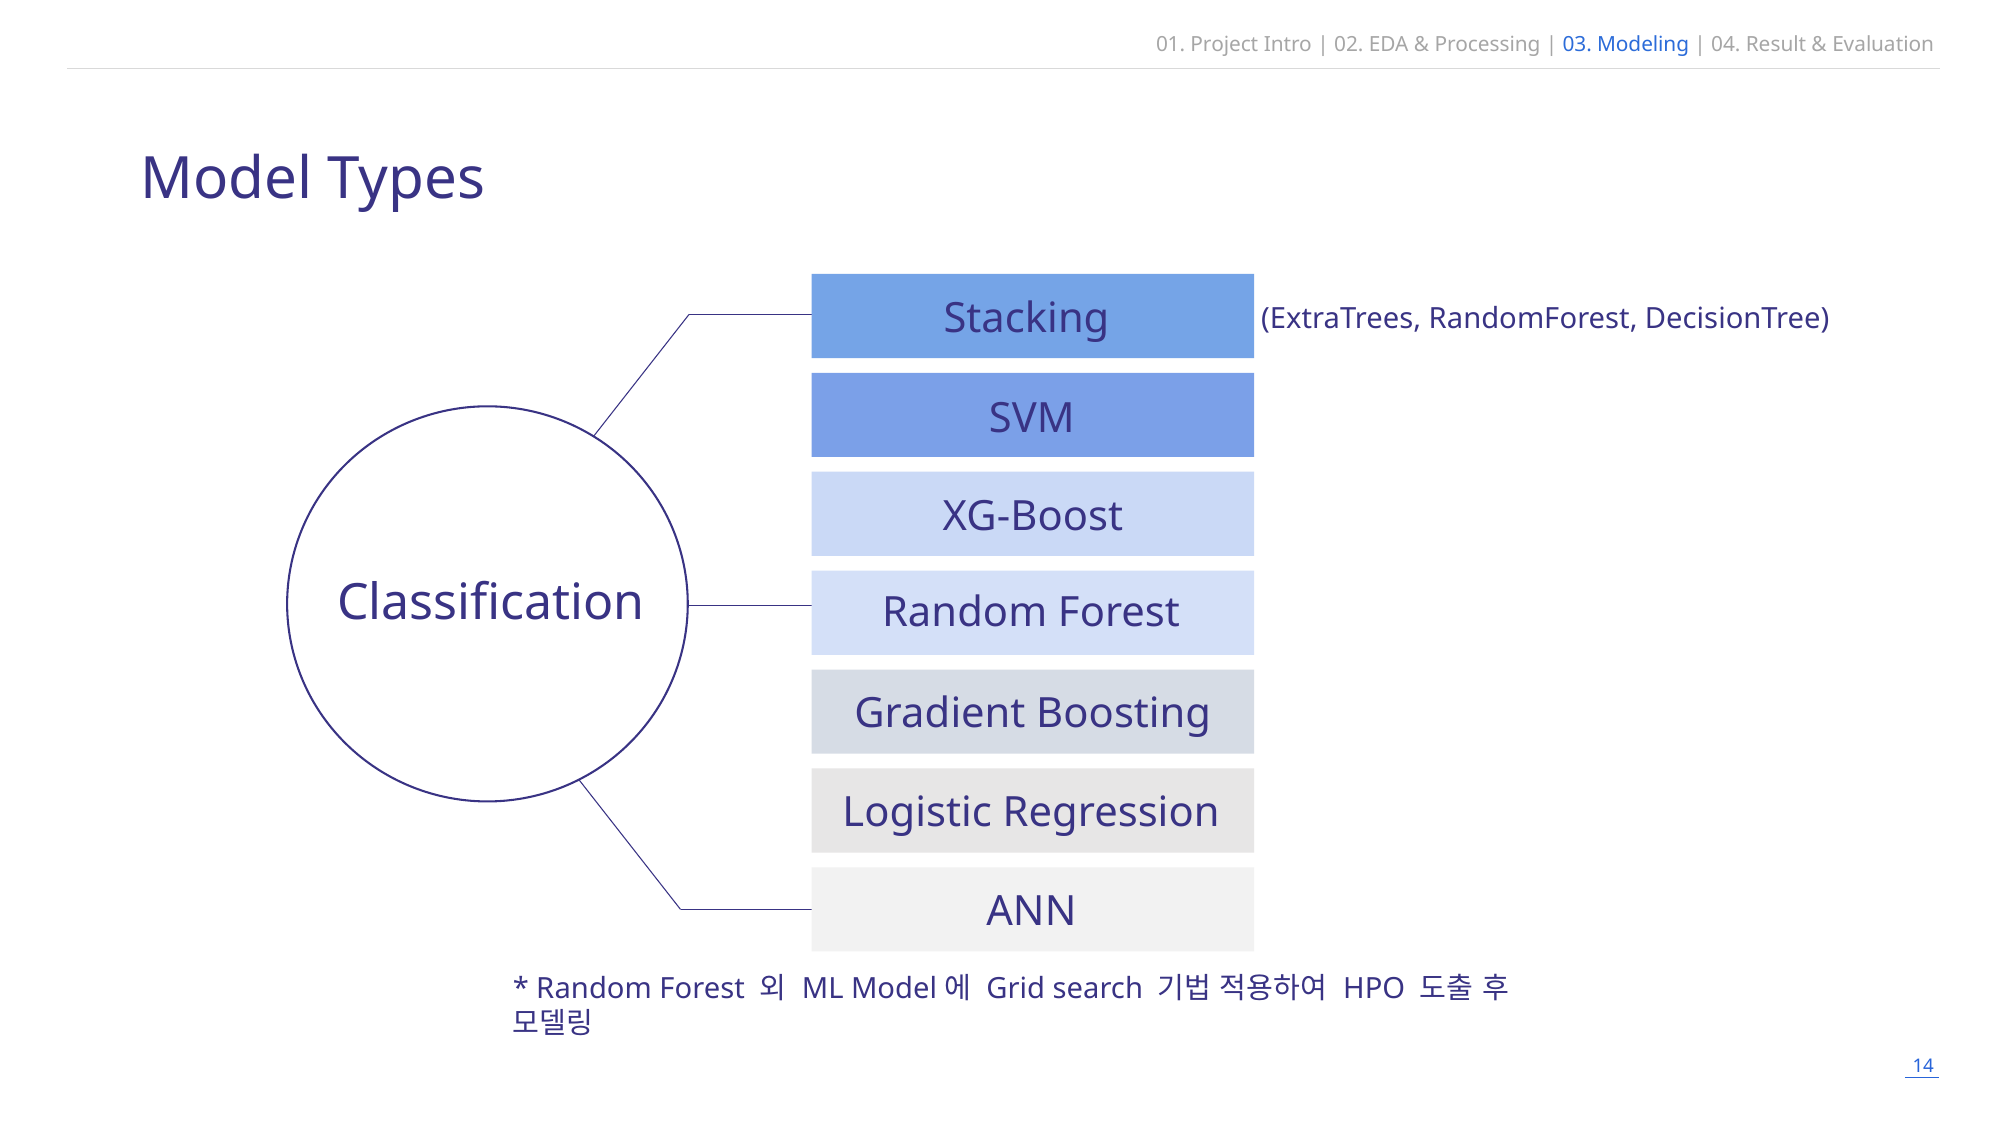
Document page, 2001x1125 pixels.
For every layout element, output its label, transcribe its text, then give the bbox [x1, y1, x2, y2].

text_box Gradient Boosting [814, 678, 1252, 744]
text_box [811, 668, 1255, 755]
text_box Random Forest [809, 577, 1253, 643]
text_box SVM [823, 383, 1252, 448]
text_box Logistic Regression [815, 776, 1253, 842]
text_box [811, 273, 1255, 359]
text_box [815, 767, 1255, 854]
text_box [811, 570, 1255, 656]
text_box [289, 638, 686, 803]
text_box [567, 765, 815, 910]
text_box [290, 405, 685, 562]
text_box ANN [810, 876, 1253, 942]
text_box Model Types [126, 132, 576, 218]
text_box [1894, 1046, 1949, 1084]
text_box [823, 372, 1255, 458]
text_box [811, 471, 1255, 481]
text_box (ExtraTrees, RandomForest, DecisionTree) [1255, 291, 1895, 342]
text_box * Random Forest 외 ML Model에 Grid search 기법 적용하여 HPO 도출 후 모델링 [498, 961, 1586, 1047]
text_box XG-Boost [811, 481, 1255, 547]
text_box Classification [266, 562, 717, 638]
text_box [811, 547, 1255, 557]
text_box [575, 314, 823, 459]
text_box 01. Project Intro | 02. EDA & Processing | 03. Modeling | 04. Result & Evaluation [1041, 23, 1949, 114]
text_box Stacking [811, 283, 1253, 349]
text_box [811, 866, 1255, 953]
